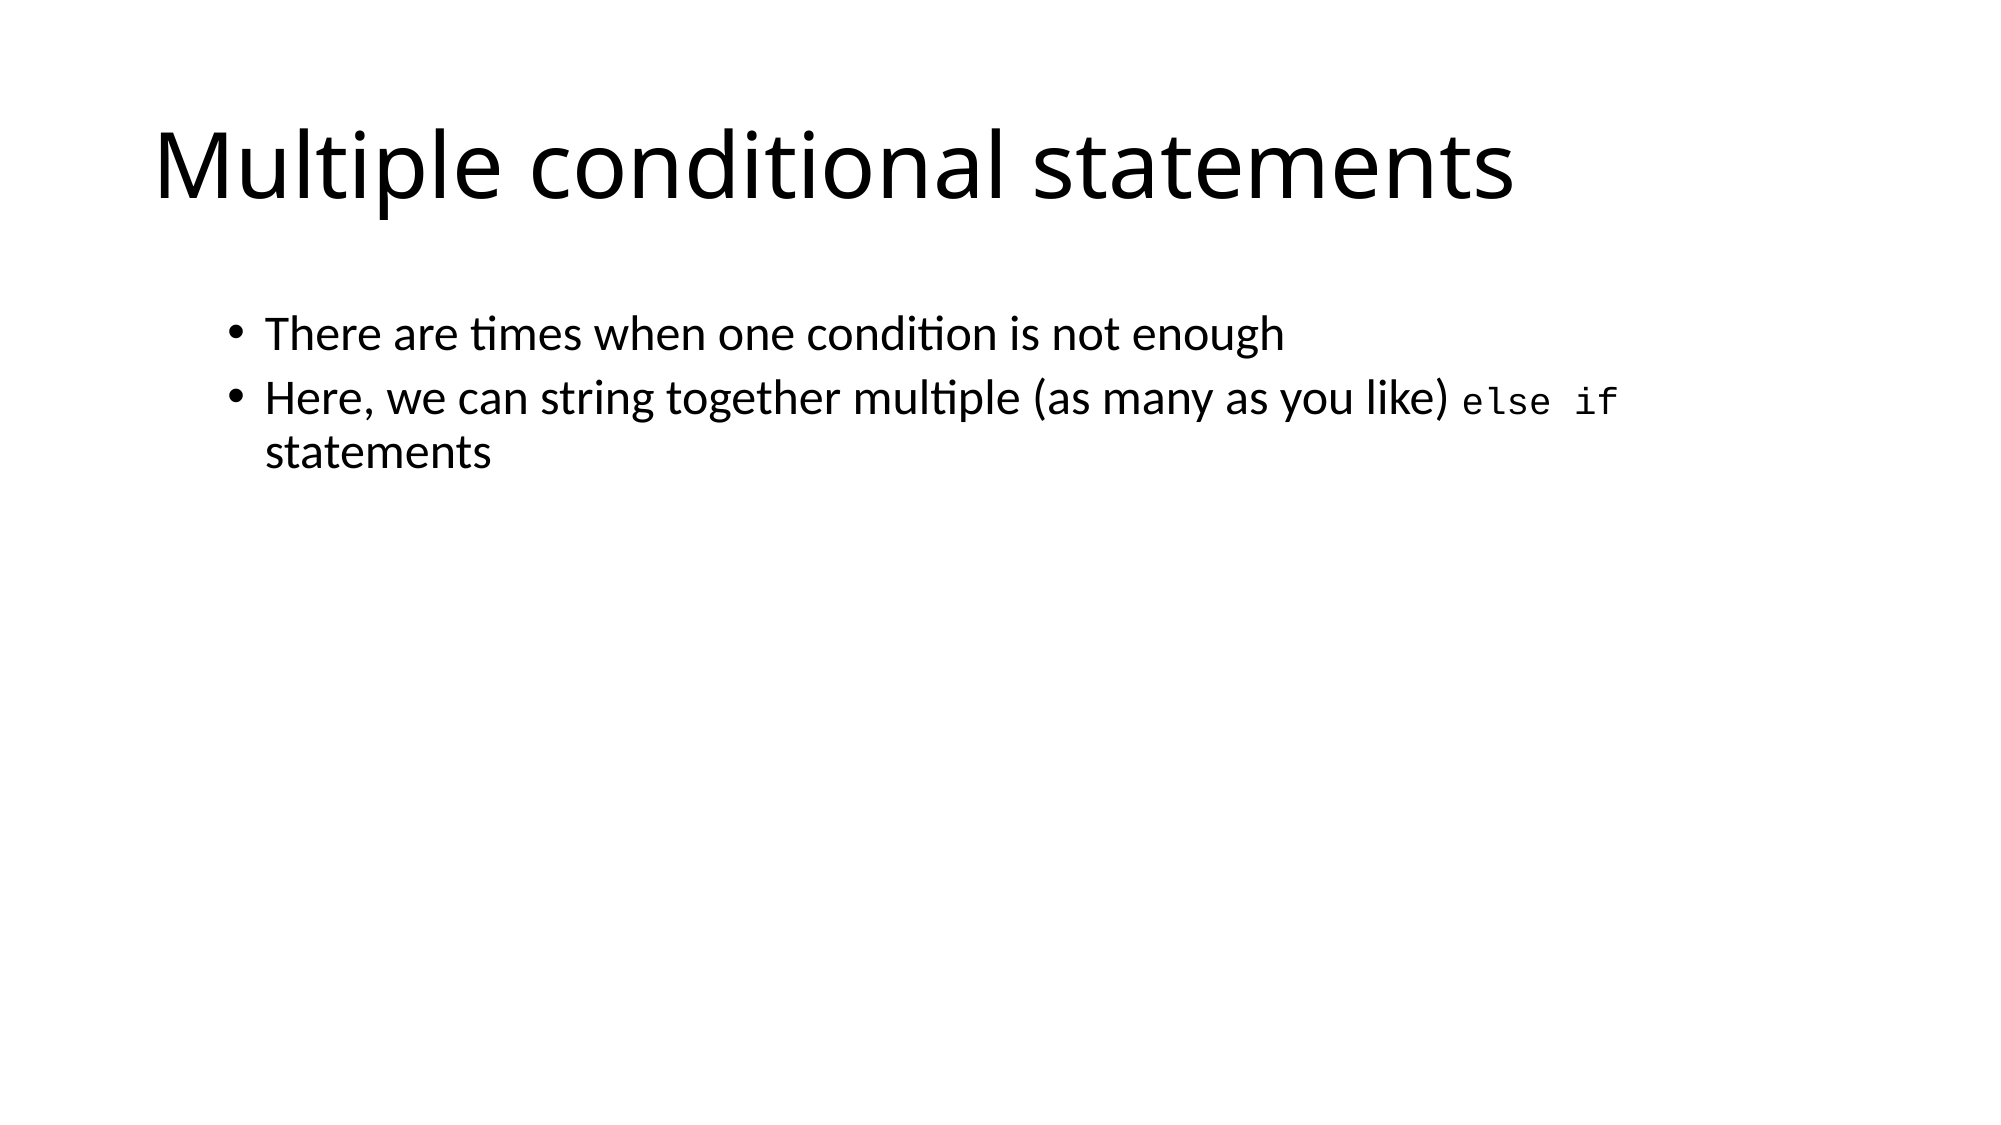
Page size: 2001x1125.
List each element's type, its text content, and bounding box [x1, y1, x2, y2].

list There are times when one condition is not enough Here, we can string together multiple (as many as you like) else if statements [137, 299, 1863, 1014]
title Multiple conditional statements [137, 59, 1863, 278]
